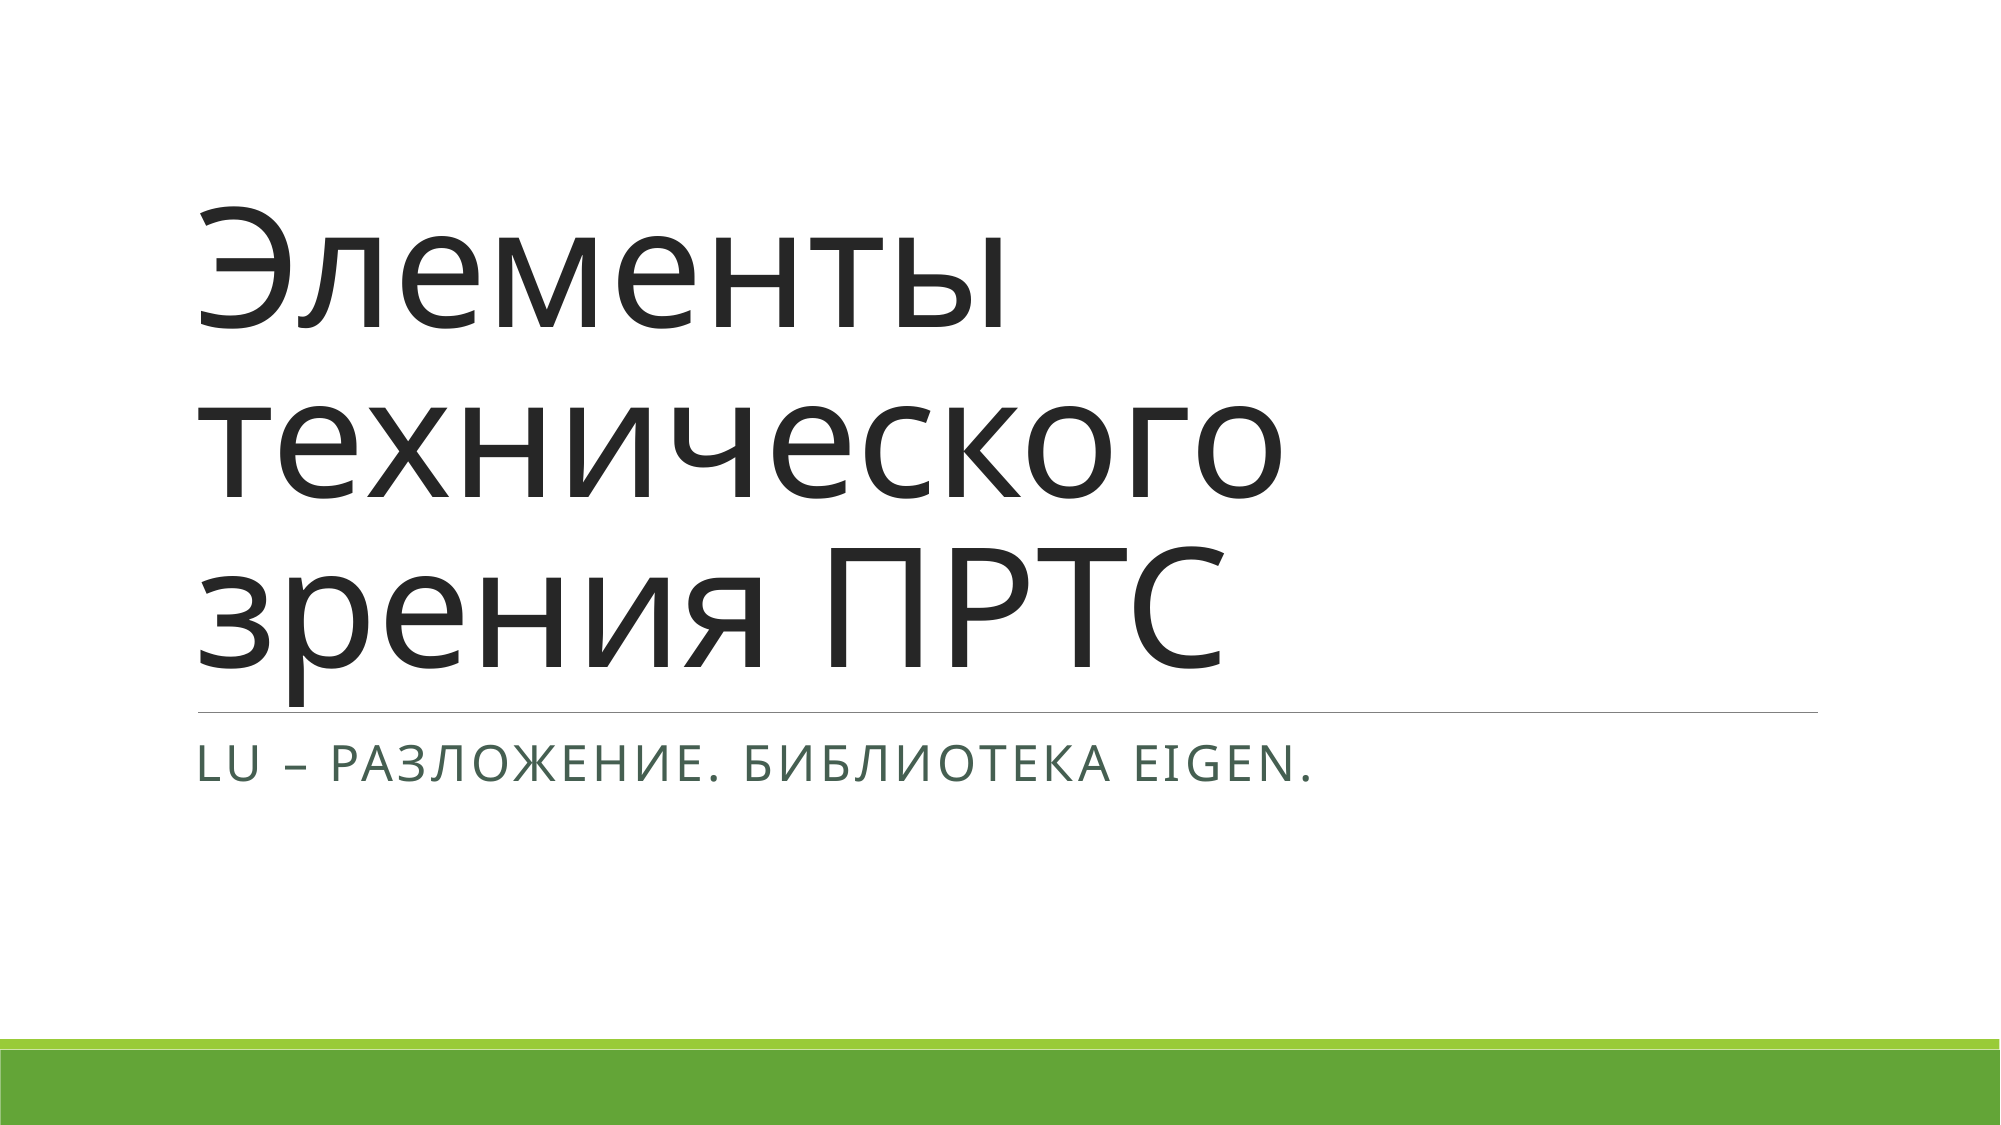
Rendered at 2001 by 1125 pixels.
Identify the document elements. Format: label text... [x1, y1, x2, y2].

subtitle LU – разложение. Библиотека Eigen. [180, 730, 1831, 919]
title Элементы технического зрения ПРТС [180, 124, 1830, 710]
